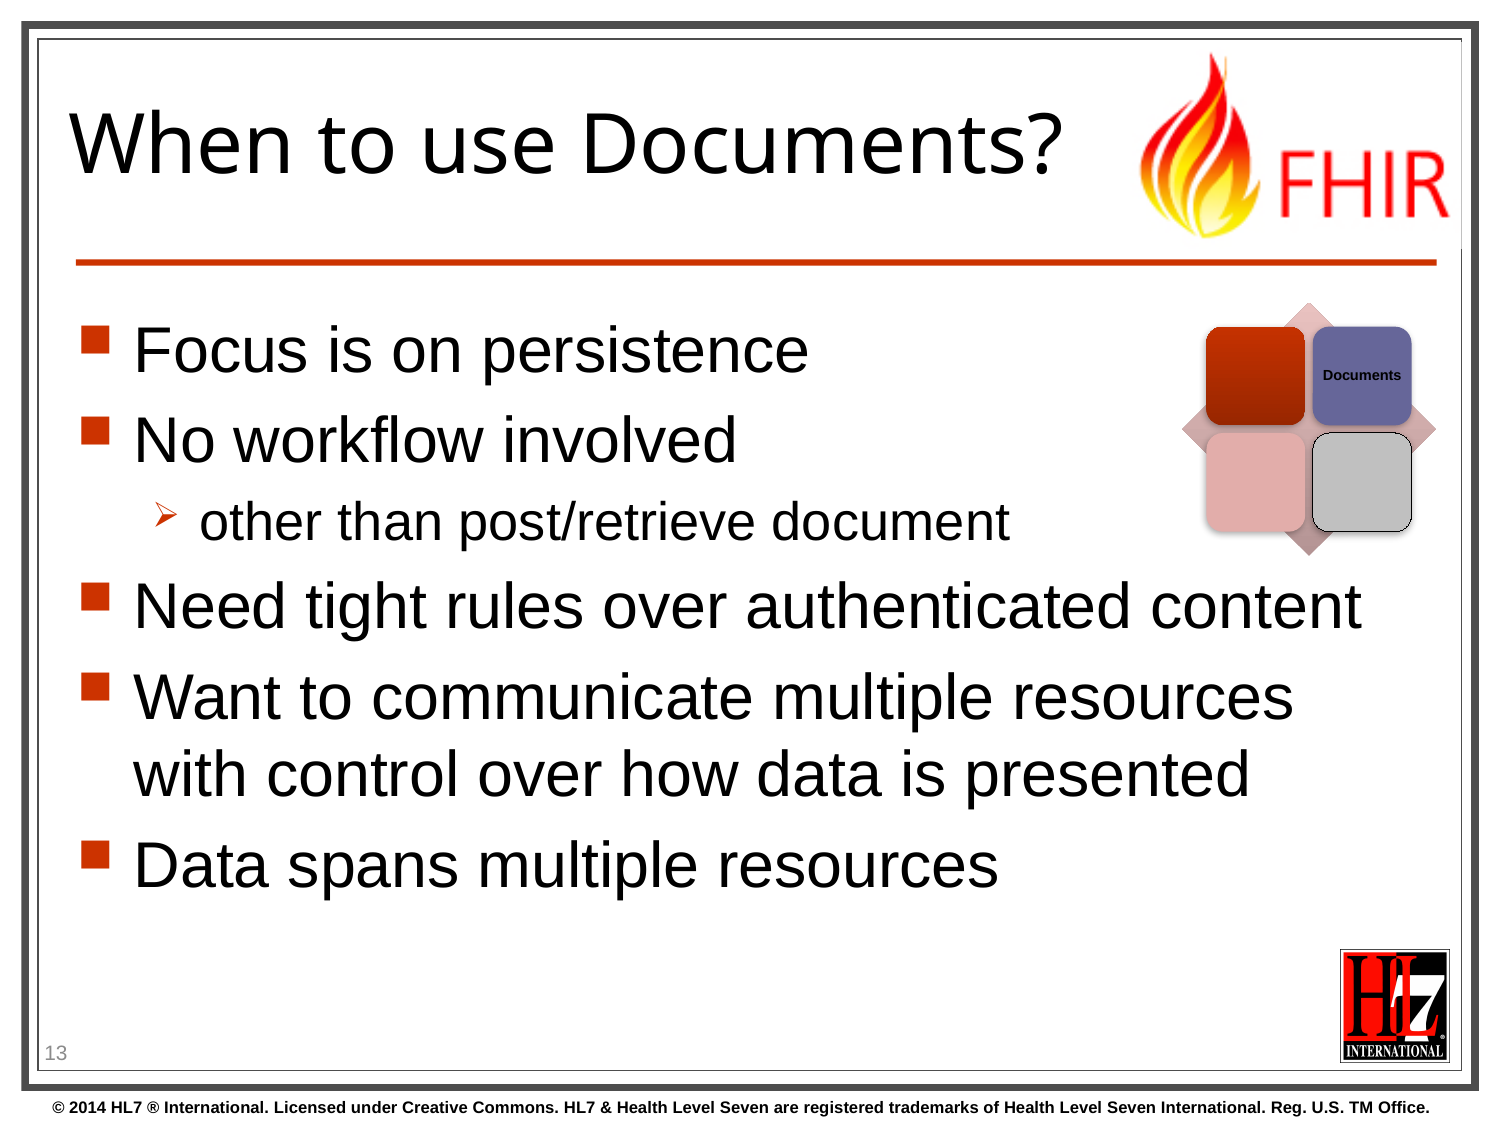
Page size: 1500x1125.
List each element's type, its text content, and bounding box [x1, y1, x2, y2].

slide_number 13 [29, 1034, 148, 1071]
picture [1128, 42, 1462, 249]
list Focus is on persistence No workflow involved other than post/retrieve document Need tight rules over authenticated content Want to communicate multiple resources with control over how data is presented Data spans multiple resources [62, 299, 1438, 1035]
picture [1340, 949, 1450, 1063]
title When to use Documents? [53, 54, 1128, 244]
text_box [1163, 302, 1455, 557]
